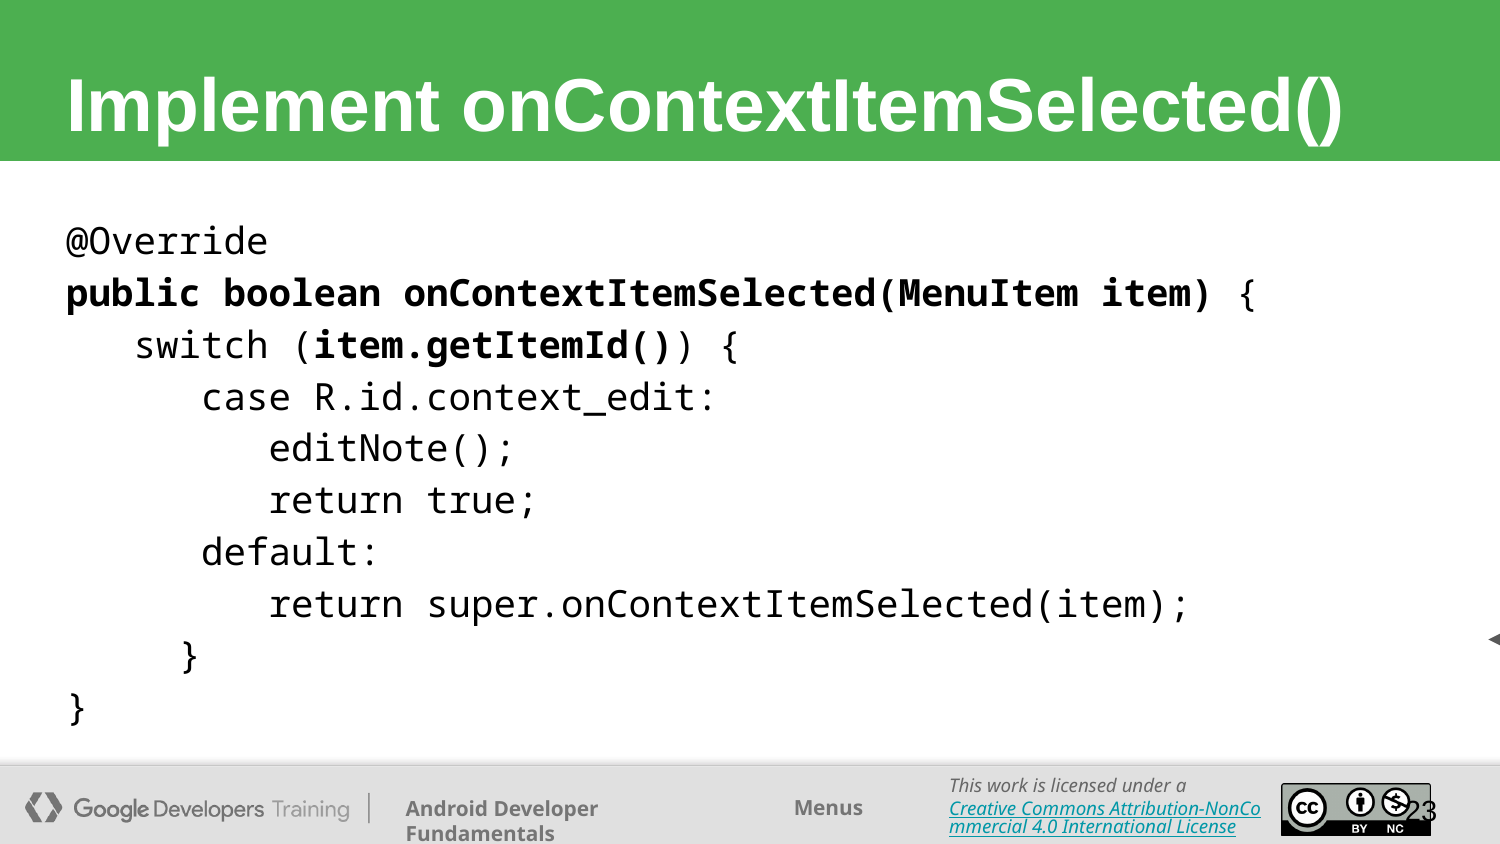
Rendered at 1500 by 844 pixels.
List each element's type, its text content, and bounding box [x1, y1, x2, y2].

picture [0, 161, 1500, 844]
list @Override public boolean onContextItemSelected(MenuItem item) { switch (item.getItemId()) { case R.id.context_edit: editNote(); return true; default: return super.onContextItemSelected(item); } } [51, 195, 1449, 705]
title Implement onContextItemSelected() onCreateContextMenu() method [51, 28, 1472, 122]
slide_number ‹#› [1389, 777, 1480, 842]
